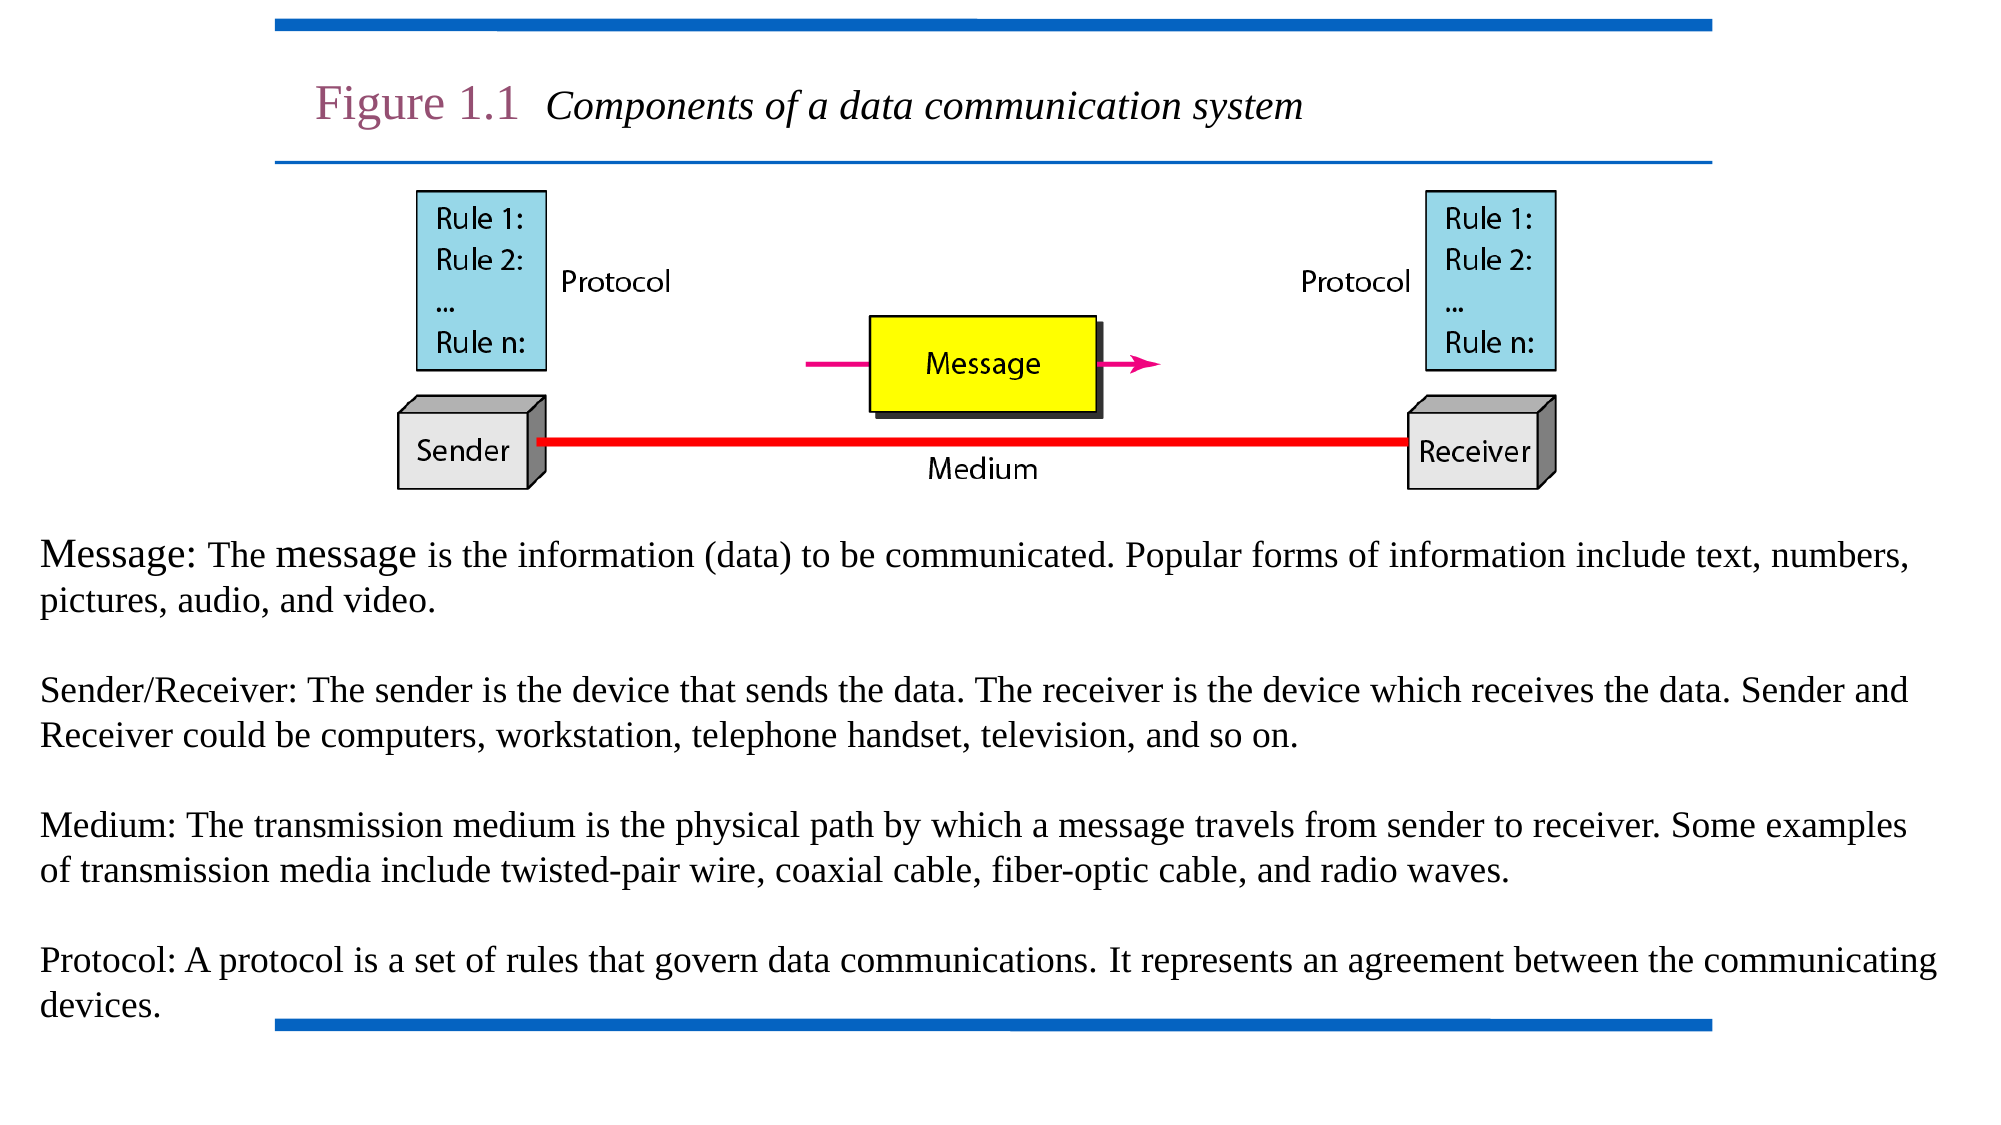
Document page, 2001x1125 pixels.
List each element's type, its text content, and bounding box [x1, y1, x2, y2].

text_box Figure 1.1 Components of a data communication system [300, 62, 1525, 138]
picture [397, 190, 1557, 491]
text_box Message: The message is the information (data) to be communicated. Popular forms of information include text, numbers, pictures, audio, and video. Sender/Receiver: The sender is the device that sends the data. The receiver is the device which receives the data. Sender and Receiver could be computers, workstation, telephone handset, television, and so on. Medium: The transmission medium is the physical path by which a message travels from sender to receiver. Some examples of transmission media include twisted-pair wire, coaxial cable, fiber-optic cable, and radio waves. Protocol: A protocol is a set of rules that govern data communications. It represents an agreement between the communicating devices. [24, 518, 1963, 1033]
